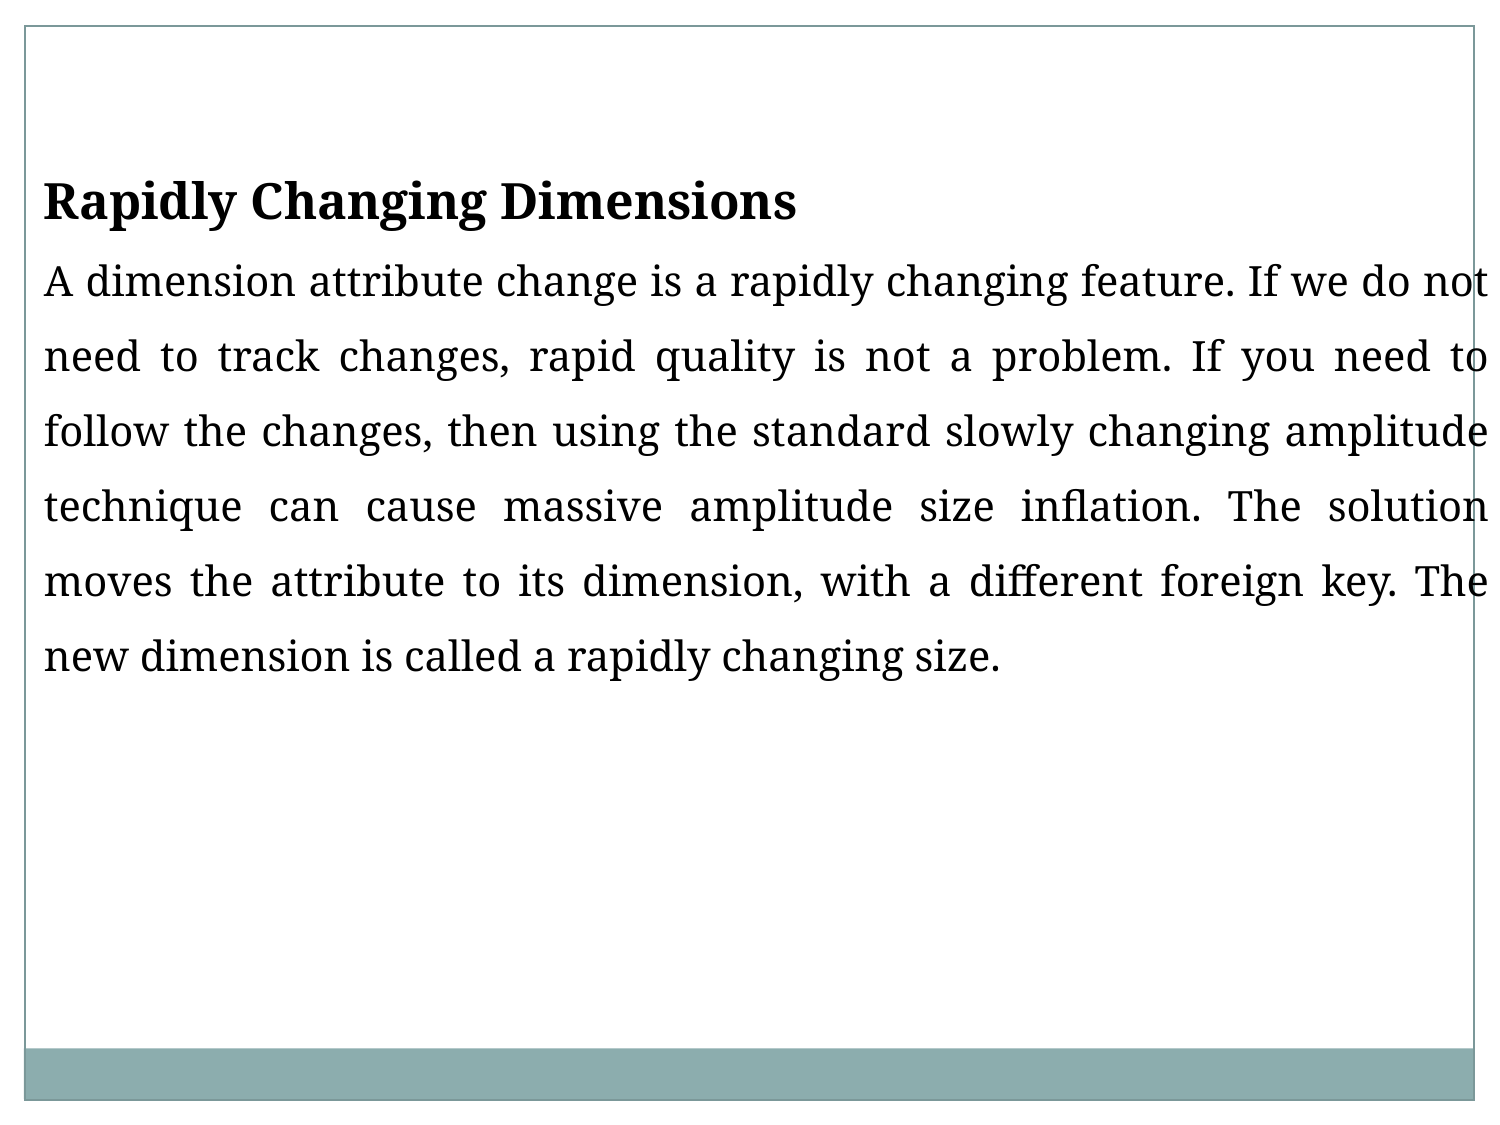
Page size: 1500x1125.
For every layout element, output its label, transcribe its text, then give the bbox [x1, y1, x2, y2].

text_box Rapidly Changing Dimensions A dimension attribute change is a rapidly changing feature. If we do not need to track changes, rapid quality is not a problem. If you need to follow the changes, then using the standard slowly changing amplitude technique can cause massive amplitude size inflation. The solution moves the attribute to its dimension, with a different foreign key. The new dimension is called a rapidly changing size. [29, 162, 1500, 688]
